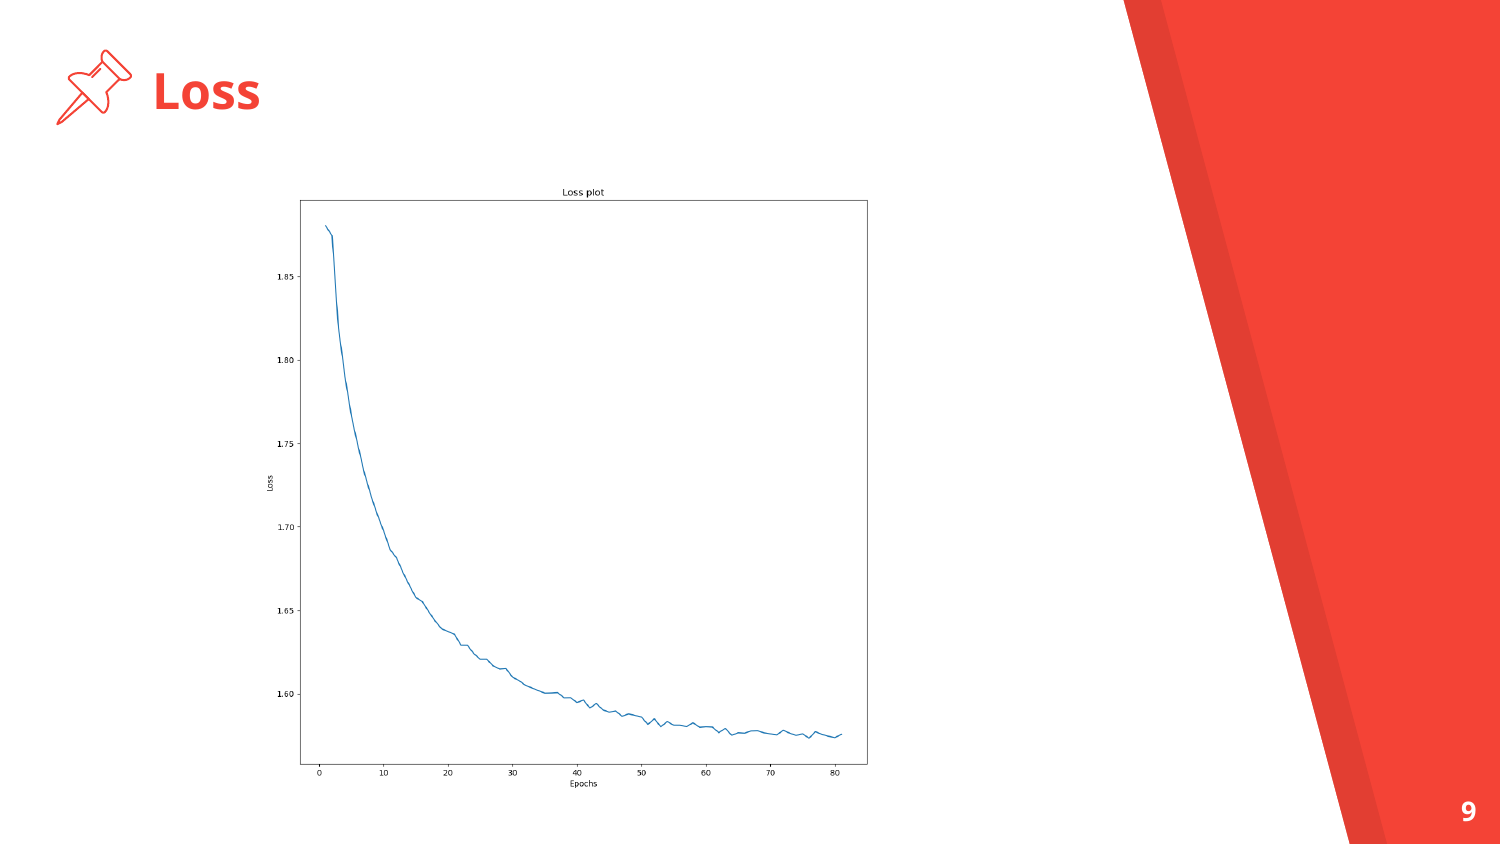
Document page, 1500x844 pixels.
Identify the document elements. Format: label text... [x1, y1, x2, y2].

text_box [57, 50, 132, 125]
title Loss [137, 54, 1011, 135]
slide_number 9 [1401, 779, 1492, 844]
picture [208, 112, 940, 844]
